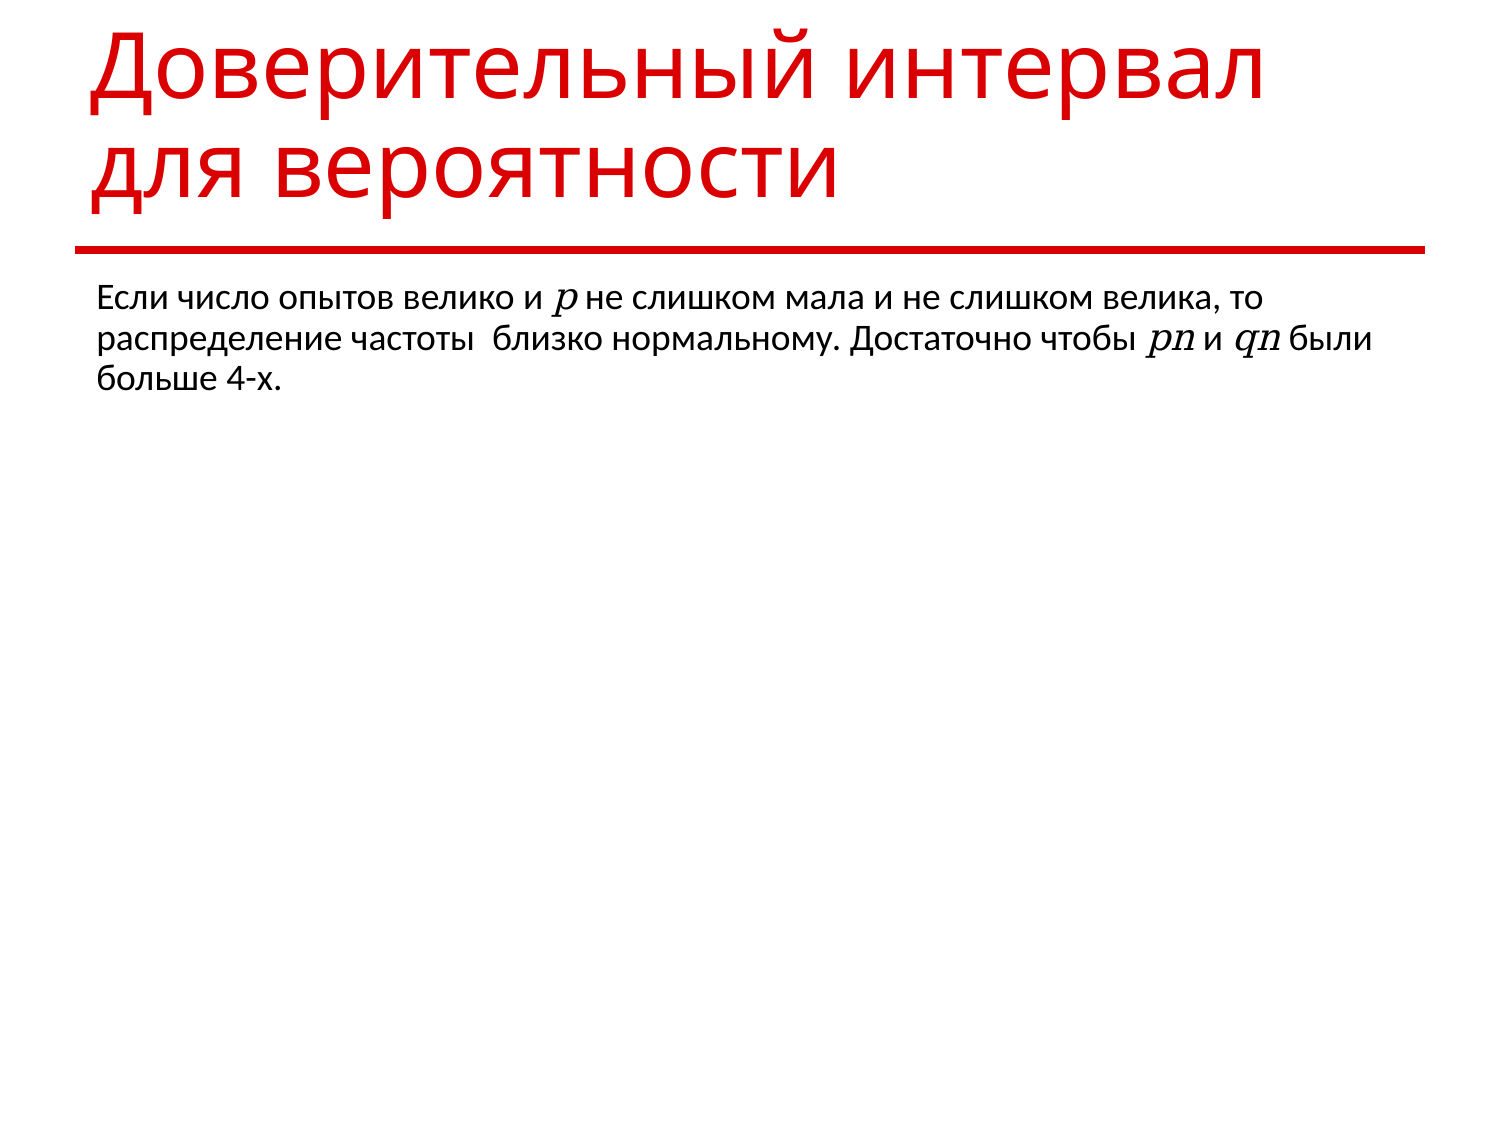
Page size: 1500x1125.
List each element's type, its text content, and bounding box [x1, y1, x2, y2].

title Доверительный интервал для вероятности [75, 45, 1425, 233]
